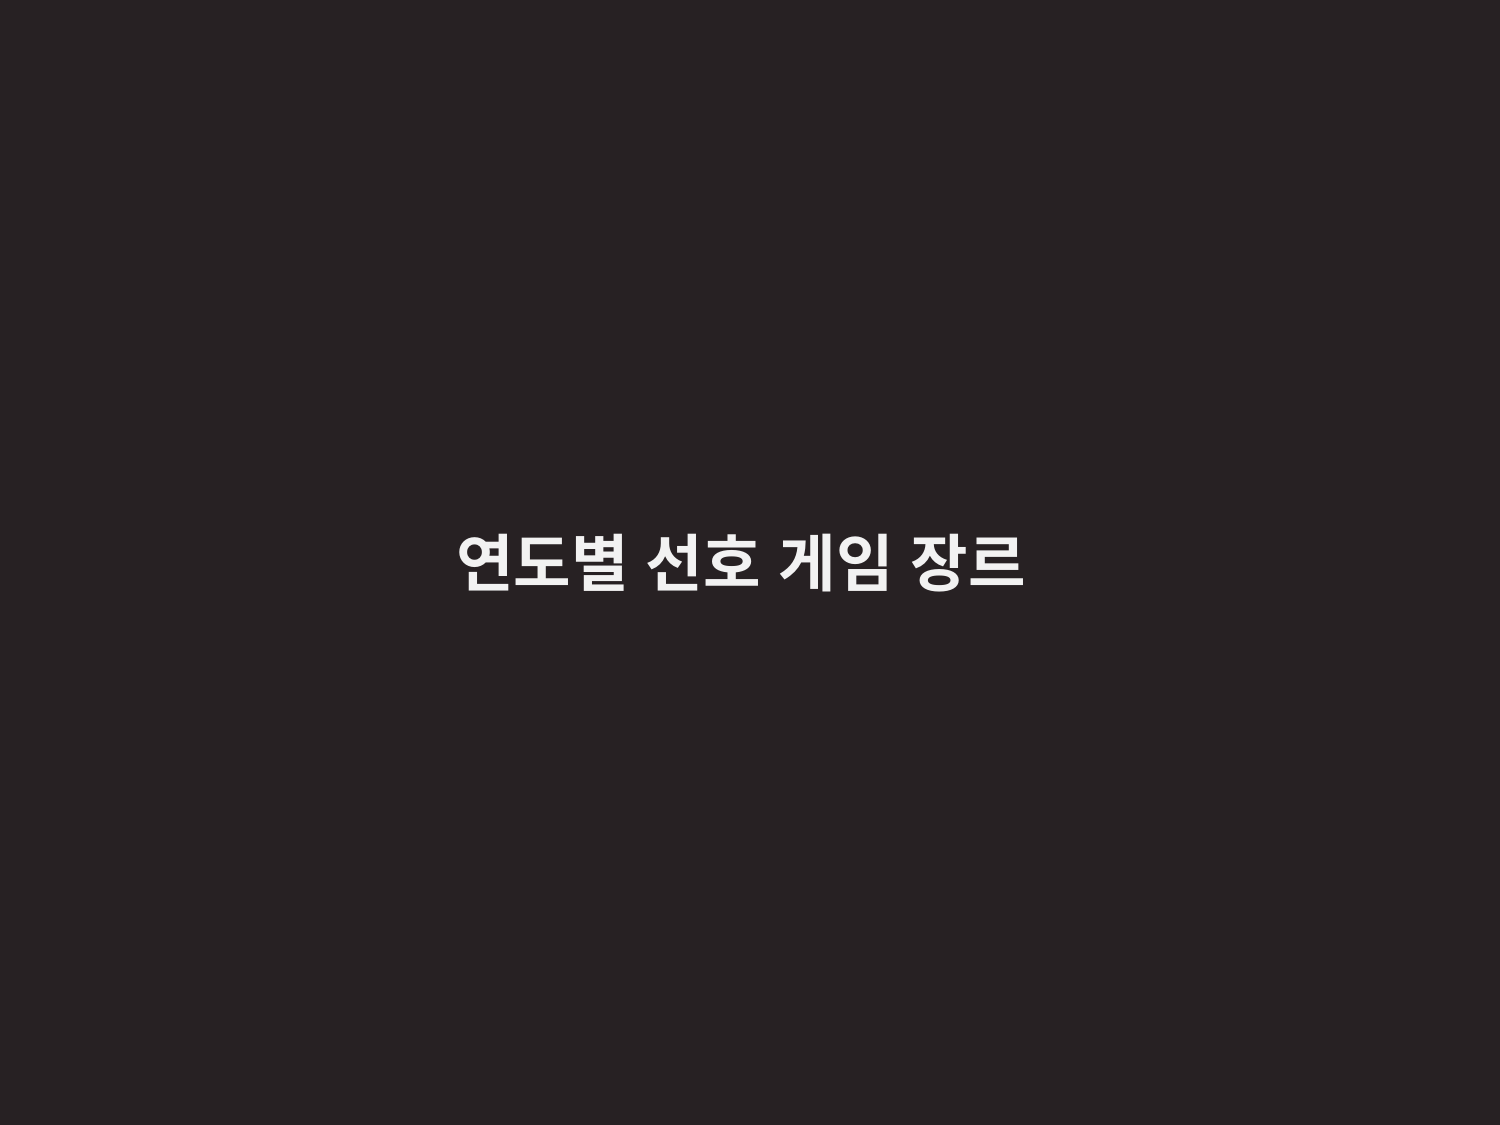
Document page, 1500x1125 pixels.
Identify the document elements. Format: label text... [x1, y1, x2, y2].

text_box 연도별 선호 게임 장르 [401, 517, 1099, 607]
